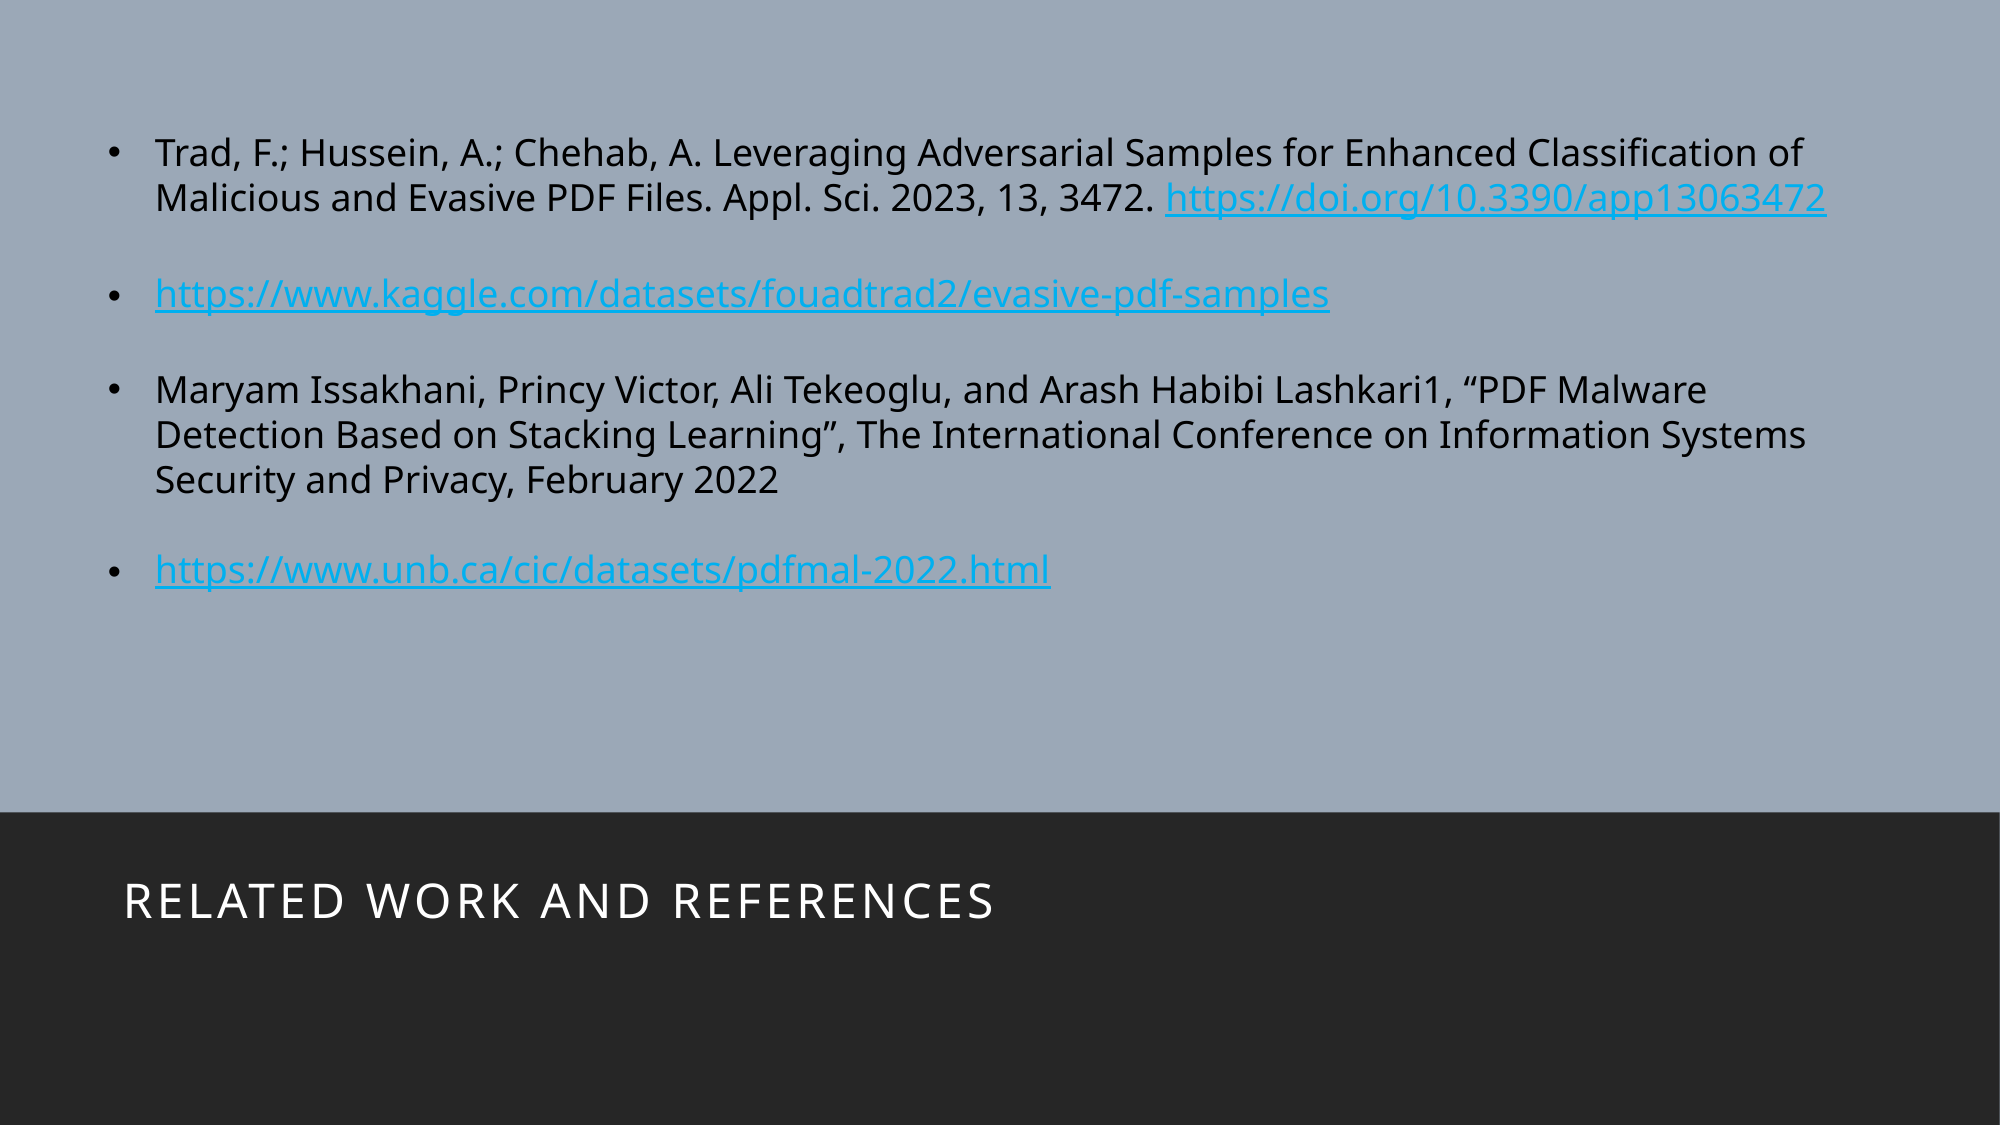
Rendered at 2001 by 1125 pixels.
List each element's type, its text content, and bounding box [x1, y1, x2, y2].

text_box [0, 811, 2000, 1125]
text_box Trad, F.; Hussein, A.; Chehab, A. Leveraging Adversarial Samples for Enhanced Classification of Malicious and Evasive PDF Files. Appl. Sci. 2023, 13, 3472. https://doi.org/10.3390/app13063472 https://www.kaggle.com/datasets/fouadtrad2/evasive-pdf-samples Maryam Issakhani, Princy Victor, Ali Tekeoglu, and Arash Habibi Lashkari1, “PDF Malware Detection Based on Stacking Learning”, The International Conference on Information Systems Security and Privacy, February 2022 https://www.unb.ca/cic/datasets/pdfmal-2022.html [93, 121, 1903, 695]
text_box [0, 0, 2000, 811]
subtitle Related Work and references [107, 857, 1831, 1045]
